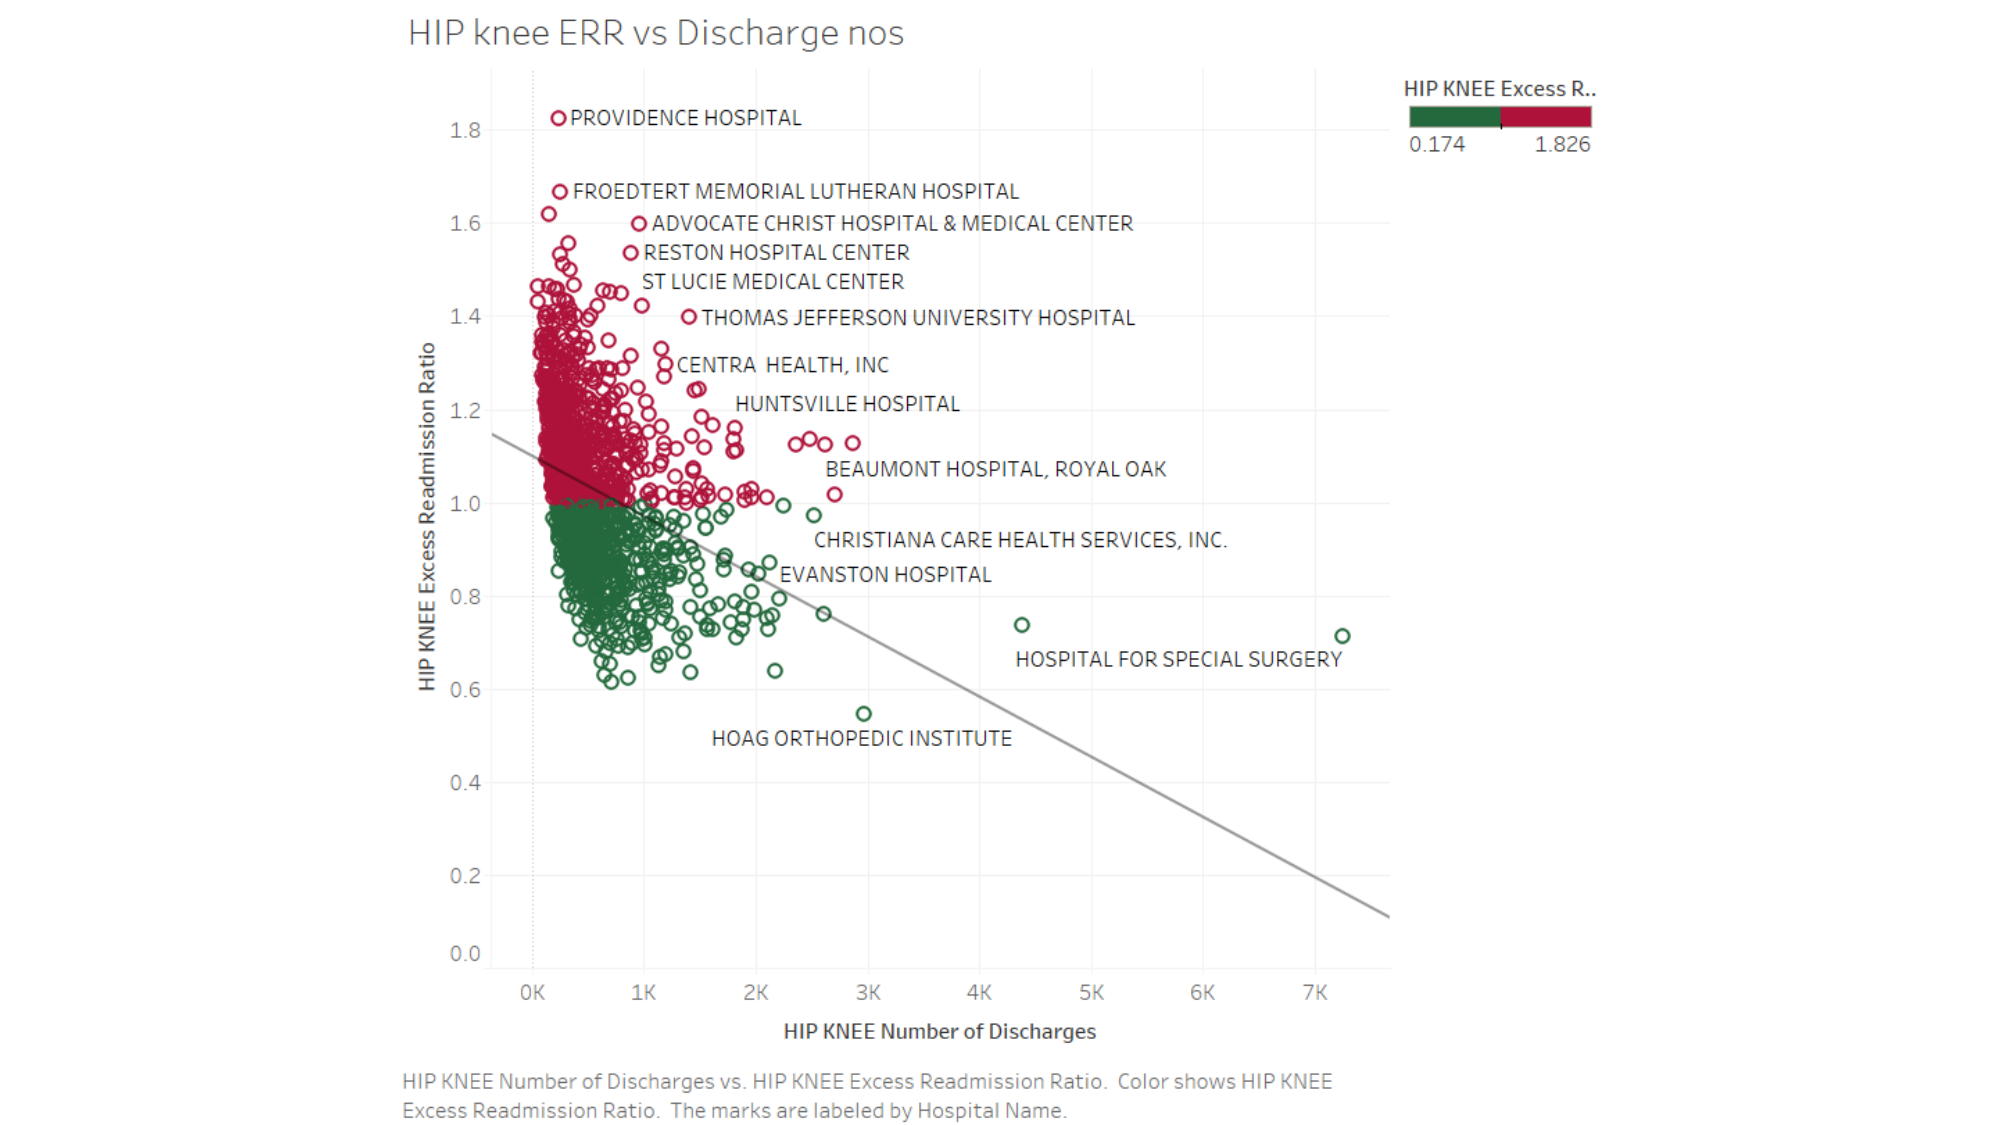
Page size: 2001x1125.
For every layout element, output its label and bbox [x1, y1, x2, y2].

picture [402, 0, 1598, 1125]
